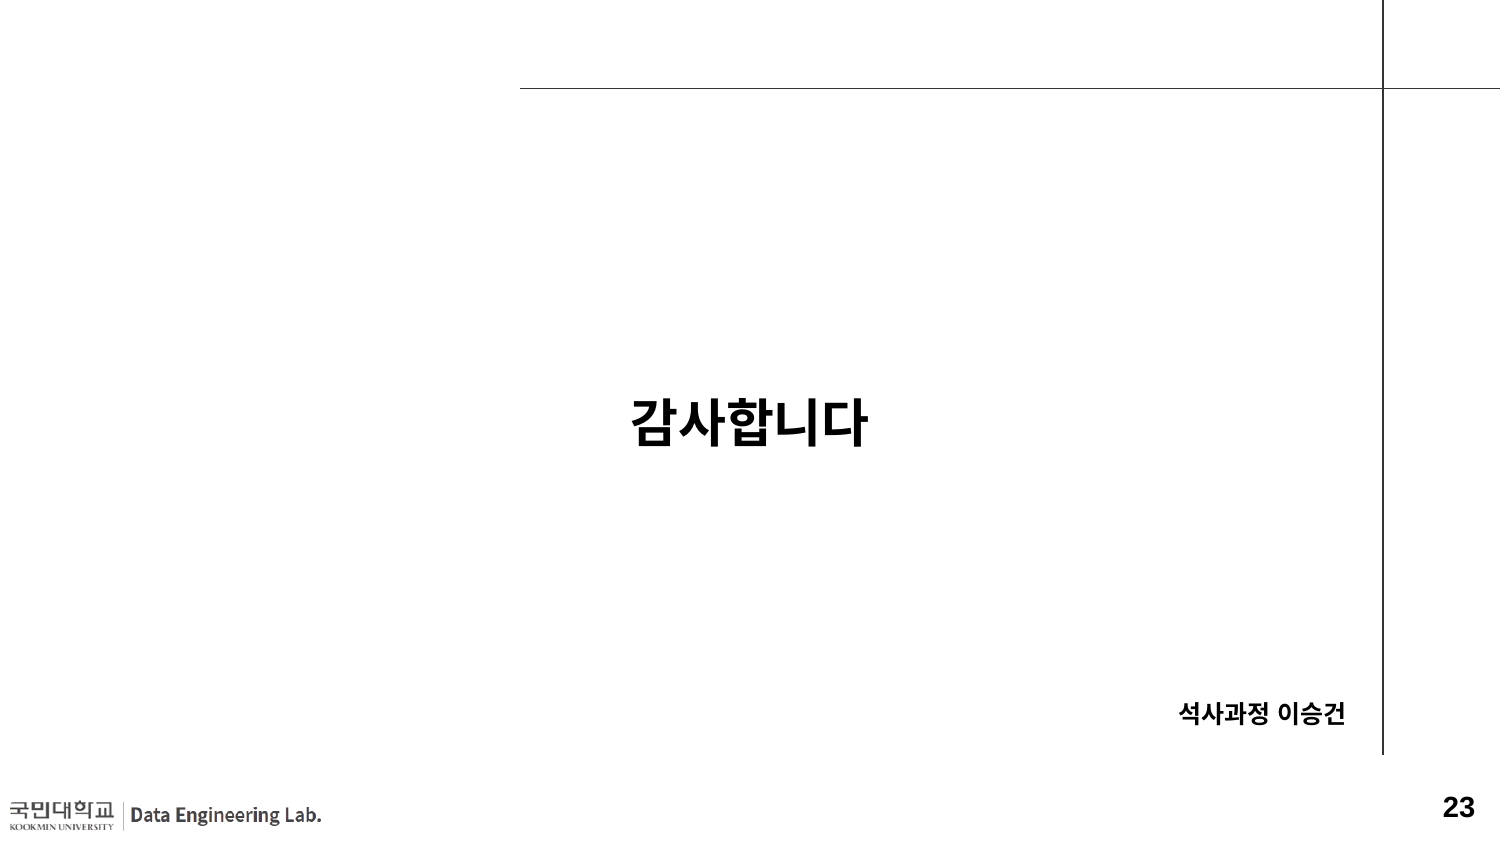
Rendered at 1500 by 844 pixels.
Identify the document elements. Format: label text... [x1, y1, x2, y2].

picture [5, 797, 328, 836]
text_box 감사합니다 [295, 382, 1205, 460]
text_box 석사과정 이승건 [1164, 691, 1362, 737]
text_box 23 [1428, 781, 1491, 831]
